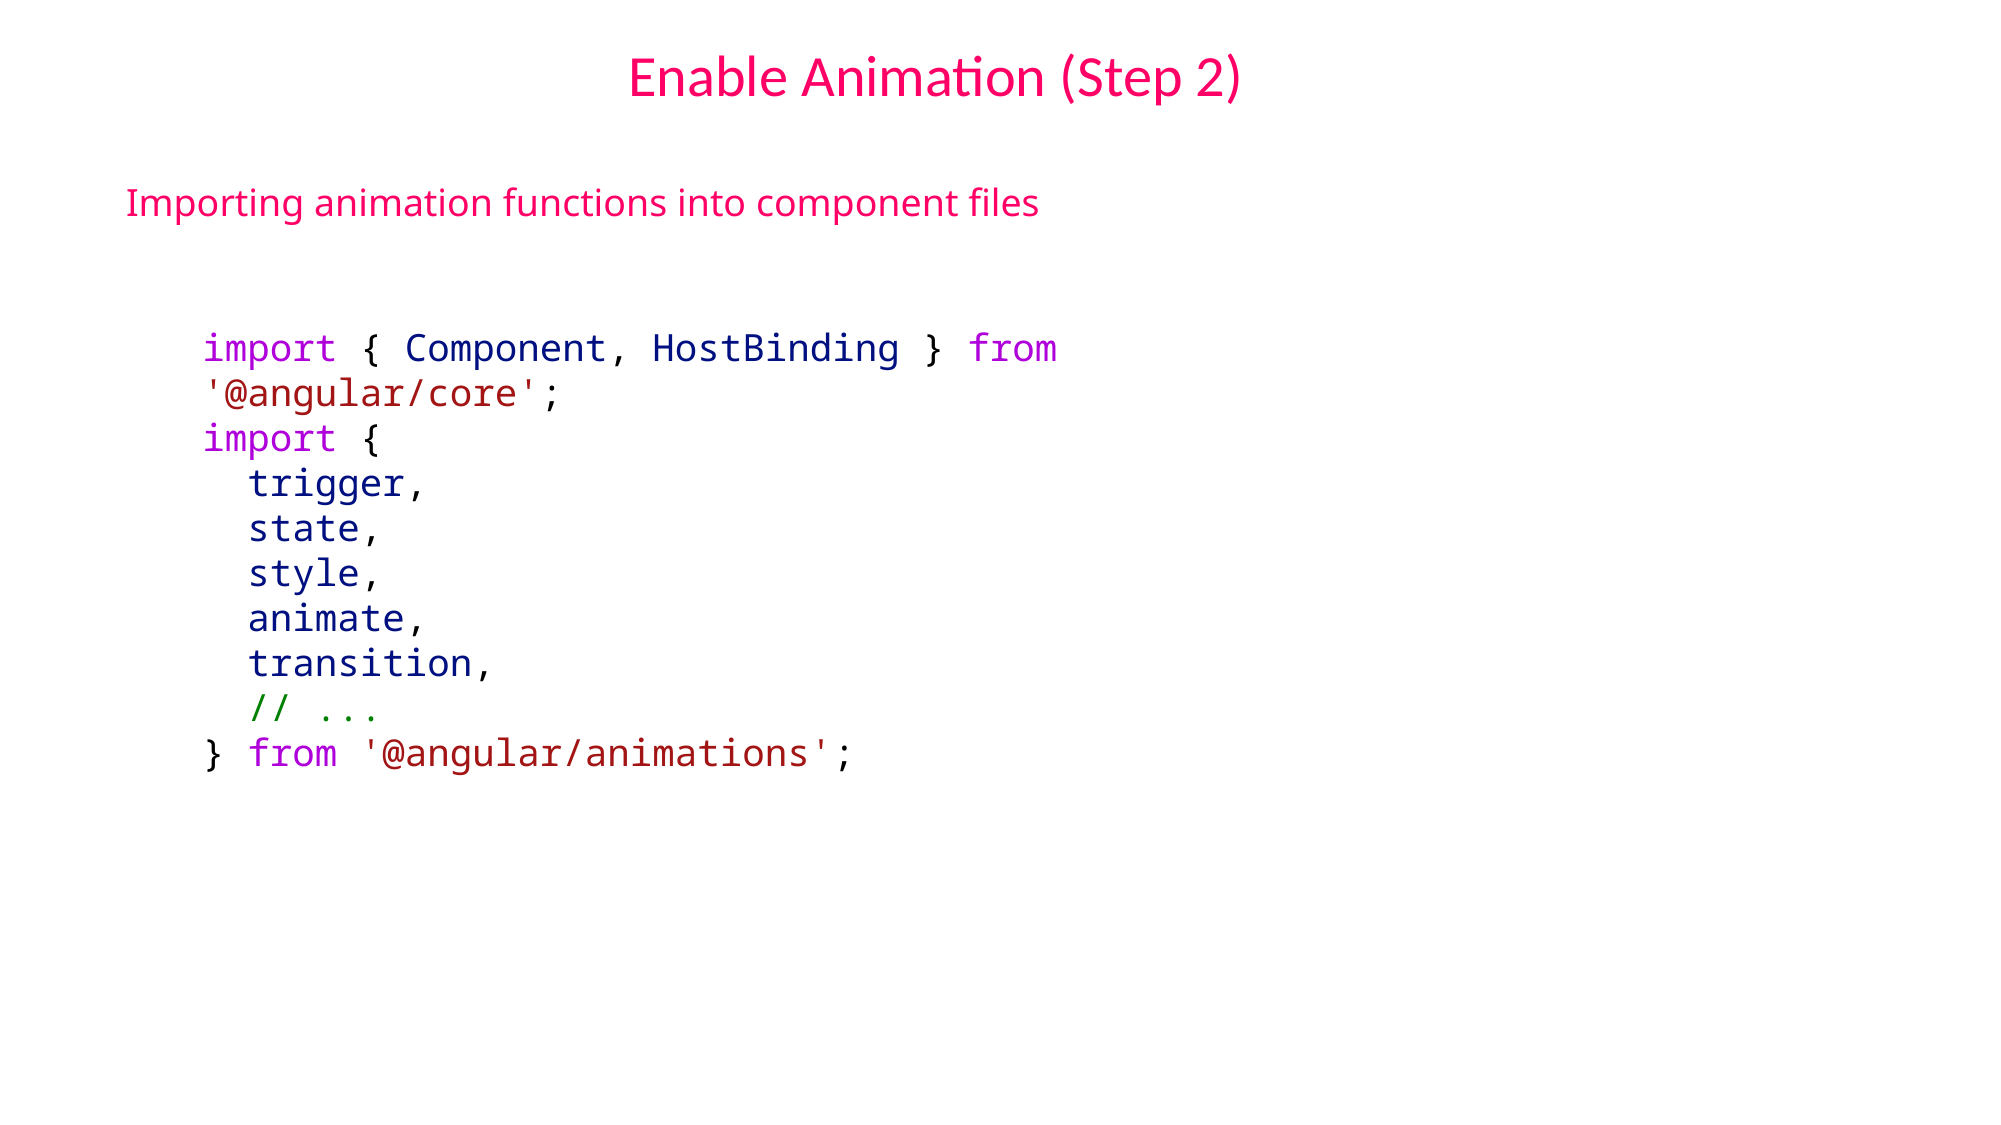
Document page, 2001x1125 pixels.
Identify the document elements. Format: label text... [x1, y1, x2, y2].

text_box Importing animation functions into component files [101, 171, 1056, 277]
text_box Enable Animation (Step 2) [613, 31, 1259, 116]
text_box import { Component, HostBinding } from '@angular/core'; import { trigger, state, style, animate, transition, // ... } from '@angular/animations'; [187, 316, 1407, 782]
